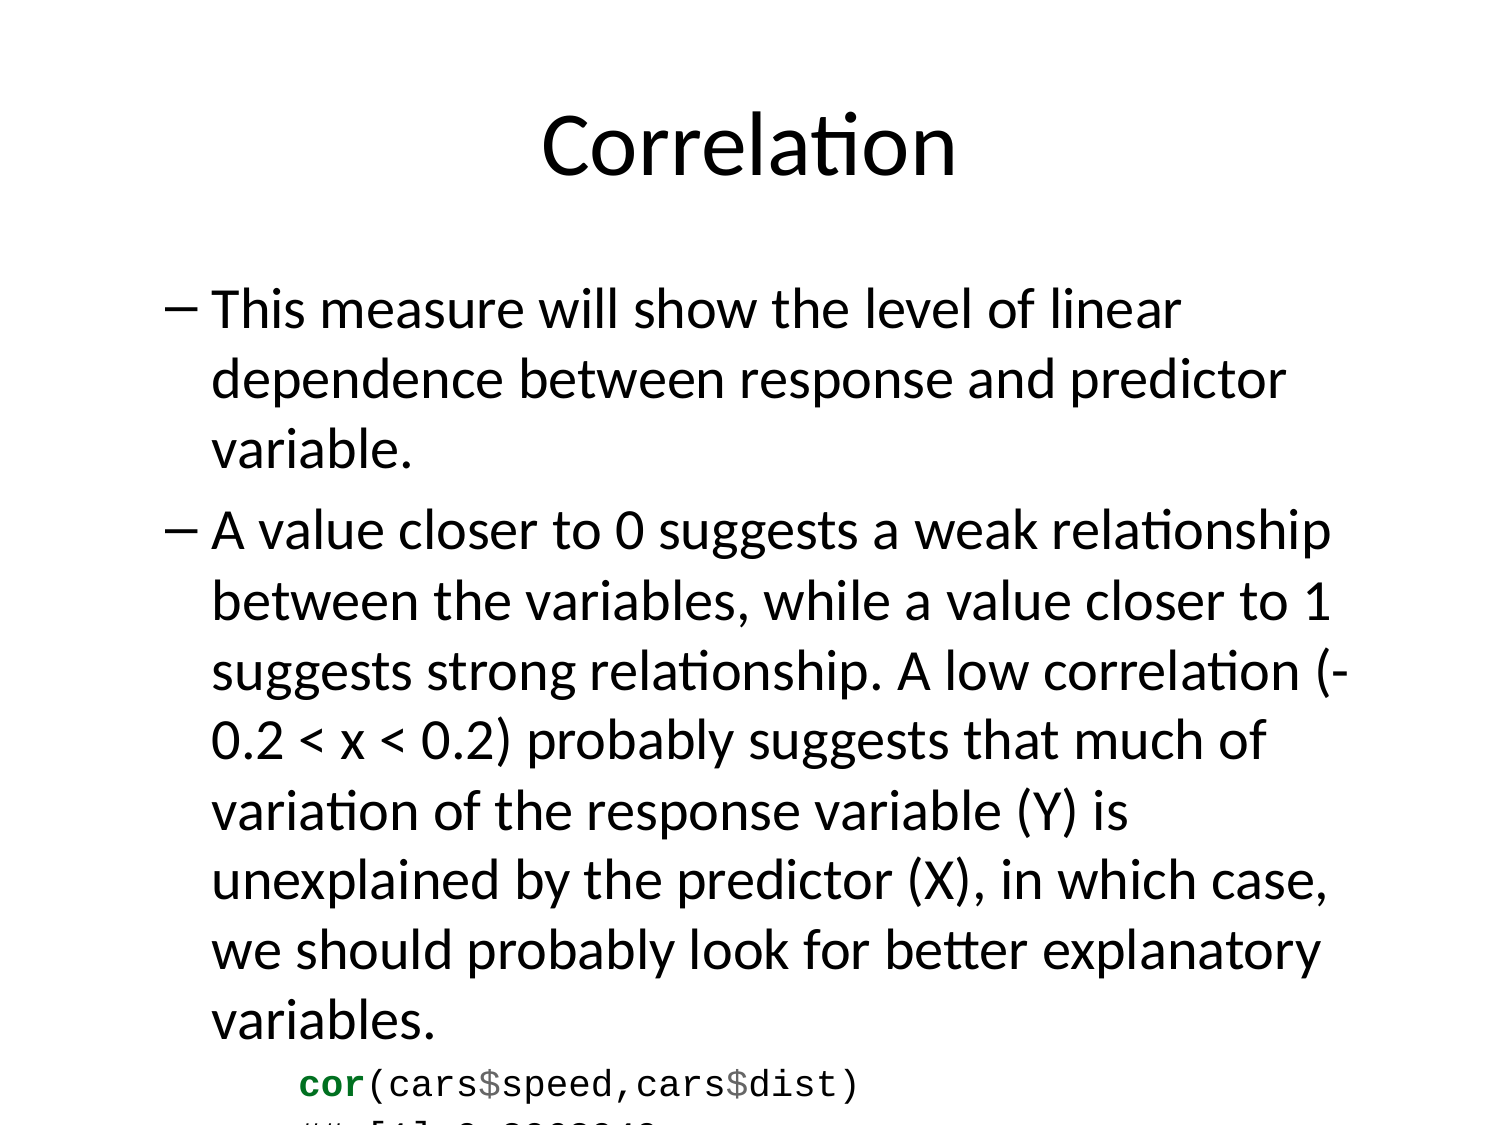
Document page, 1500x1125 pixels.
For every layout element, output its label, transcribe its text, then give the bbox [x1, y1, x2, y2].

title Correlation [75, 45, 1425, 233]
list This measure will show the level of linear dependence between response and predictor variable. A value closer to 0 suggests a weak relationship between the variables, while a value closer to 1 suggests strong relationship. A low correlation (-0.2 < x < 0.2) probably suggests that much of variation of the response variable (Y) is unexplained by the predictor (X), in which case, we should probably look for better explanatory variables. cor(cars$speed,cars$dist) ## [1] 0.8068949 [75, 262, 1425, 1005]
